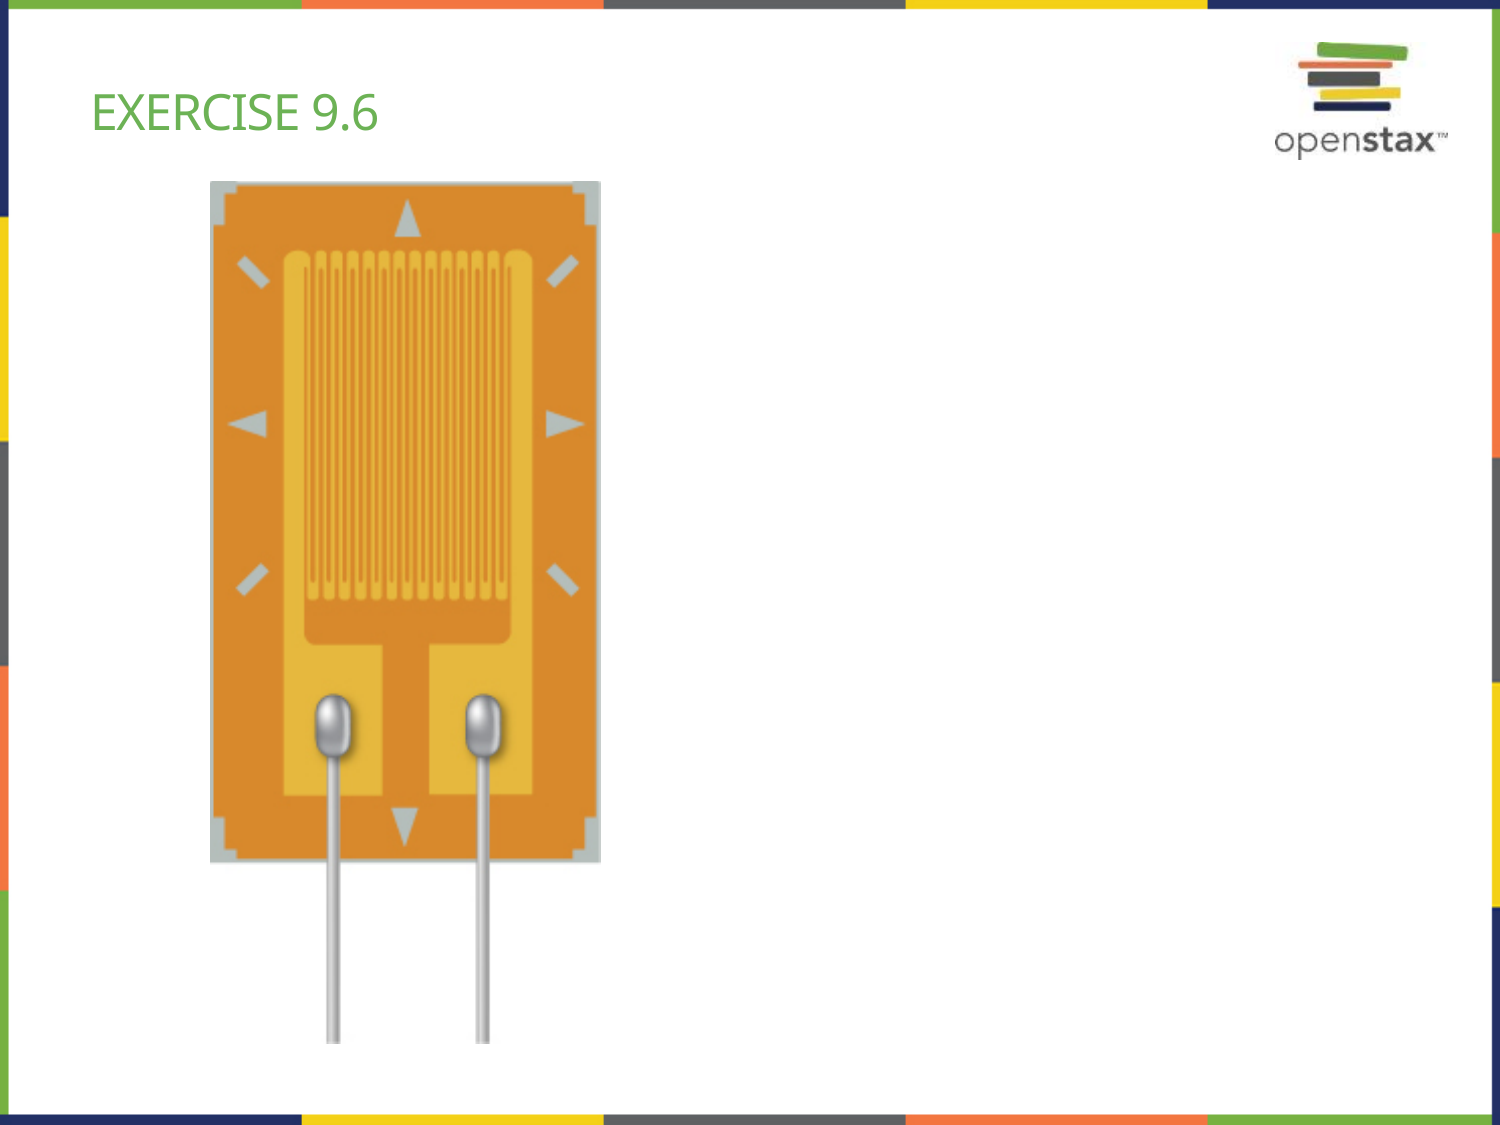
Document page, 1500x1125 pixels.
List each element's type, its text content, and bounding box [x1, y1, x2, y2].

title Exercise 9.6 [75, 39, 1275, 148]
picture [0, 0, 1500, 1125]
